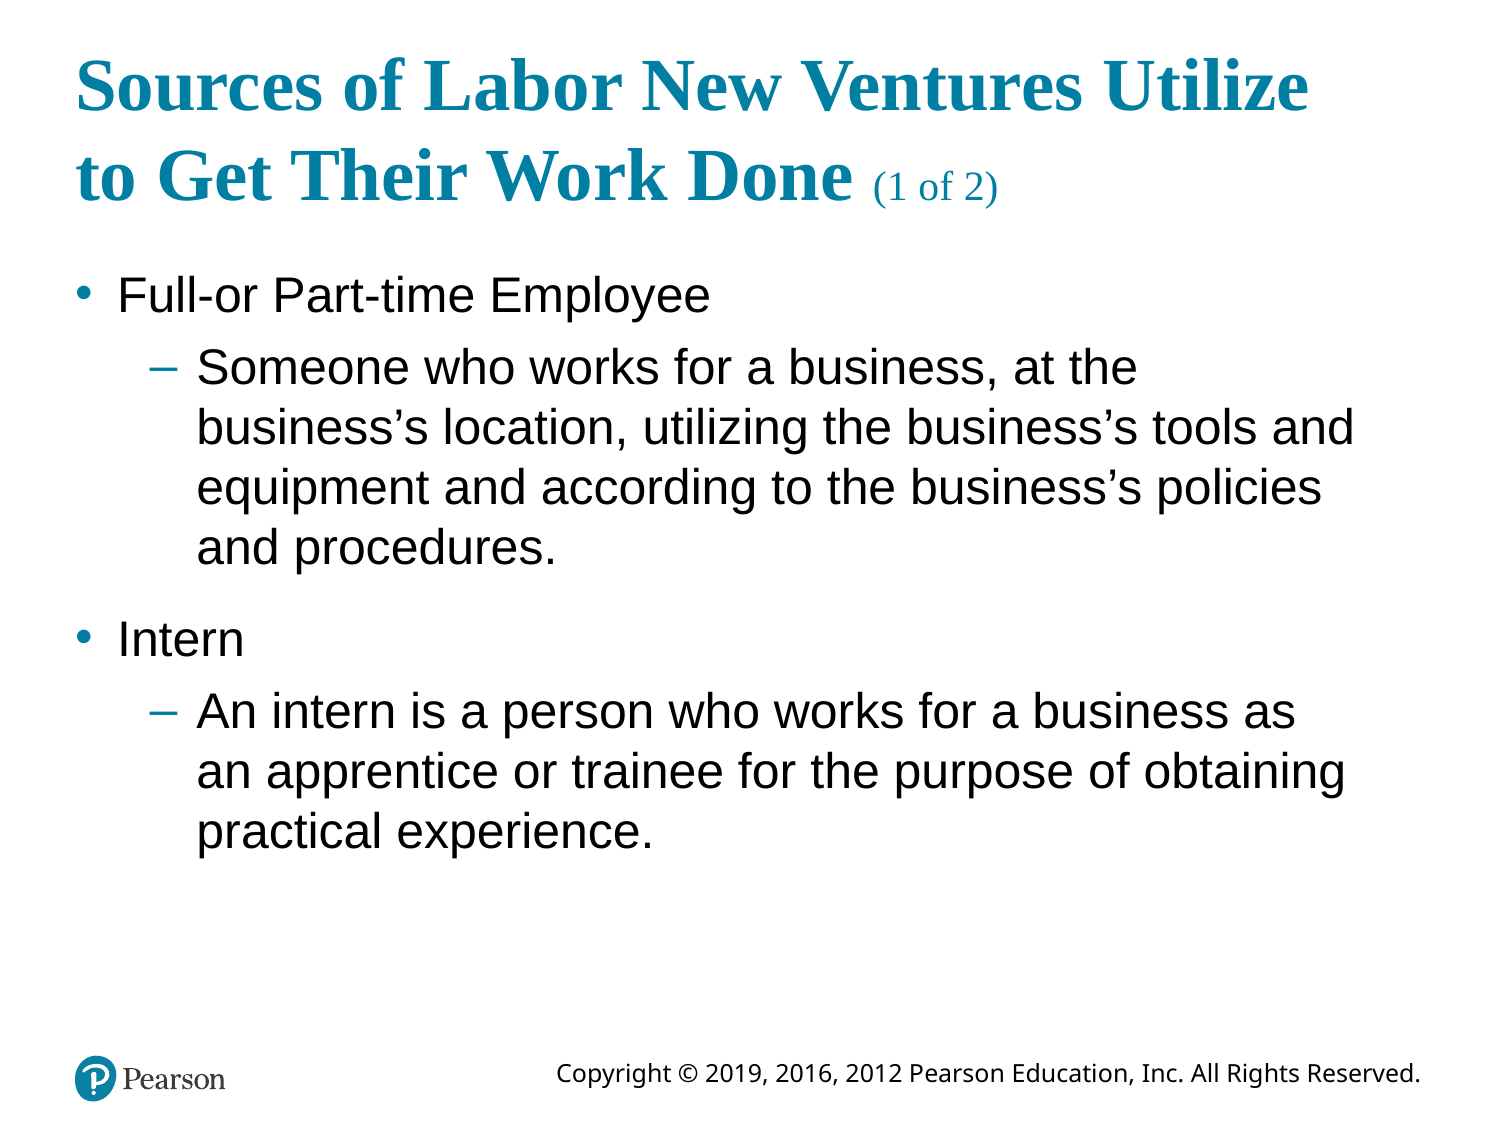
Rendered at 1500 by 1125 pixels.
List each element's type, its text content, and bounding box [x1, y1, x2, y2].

list Full-or Part-time Employee Someone who works for a business, at the business’s location, utilizing the business’s tools and equipment and according to the business’s policies and procedures. Intern An intern is a person who works for a business as an apprentice or trainee for the purpose of obtaining practical experience. [75, 262, 1363, 1005]
title Sources of Labor New Ventures Utilize to Get Their Work Done (1 of 2) [75, 35, 1425, 216]
